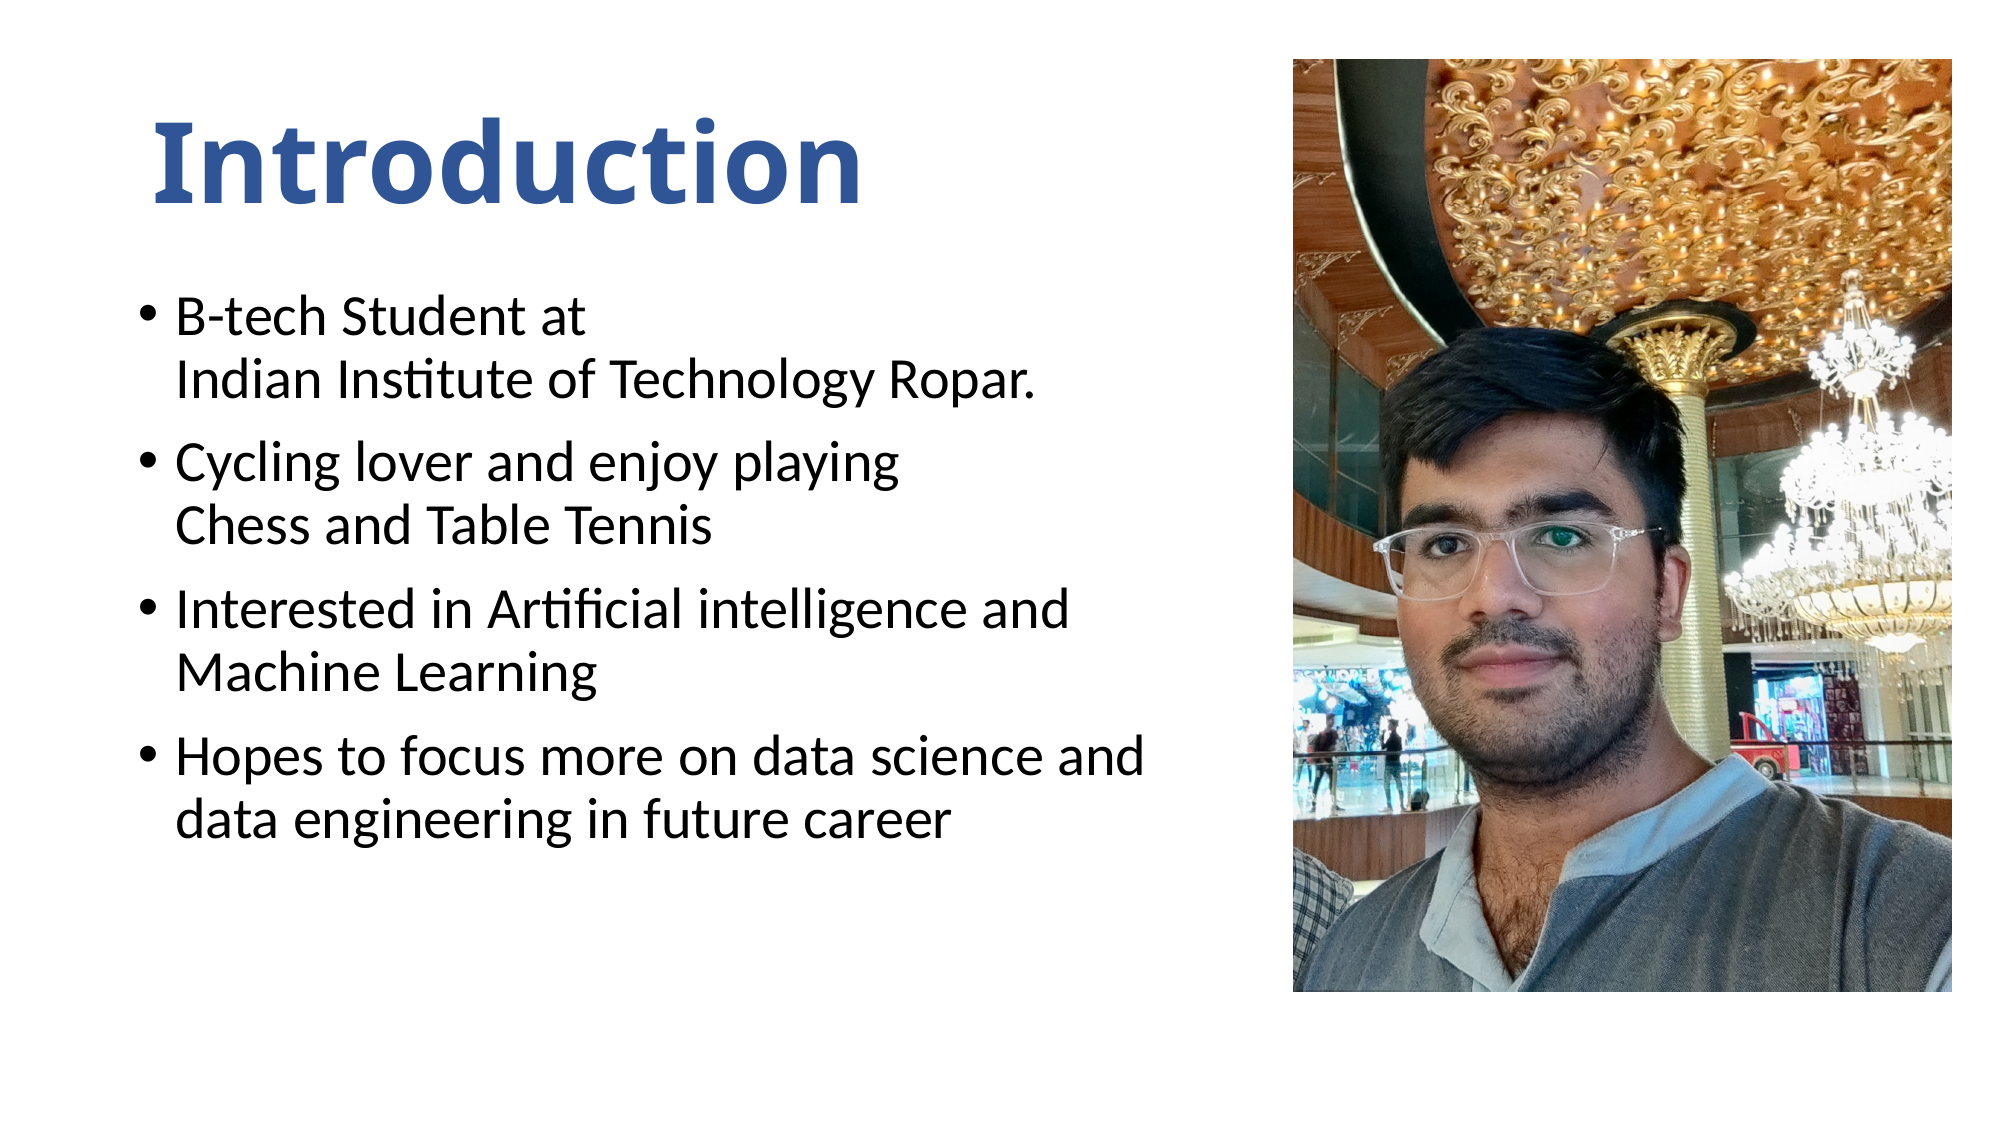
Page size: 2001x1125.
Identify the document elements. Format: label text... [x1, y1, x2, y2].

title Introduction [137, 58, 1863, 276]
picture [1293, 59, 1952, 992]
list B-tech Student at Indian Institute of Technology Ropar. Cycling lover and enjoy playing Chess and Table Tennis Interested in Artificial intelligence and Machine Learning Hopes to focus more on data science and data engineering in future career [122, 277, 1167, 992]
